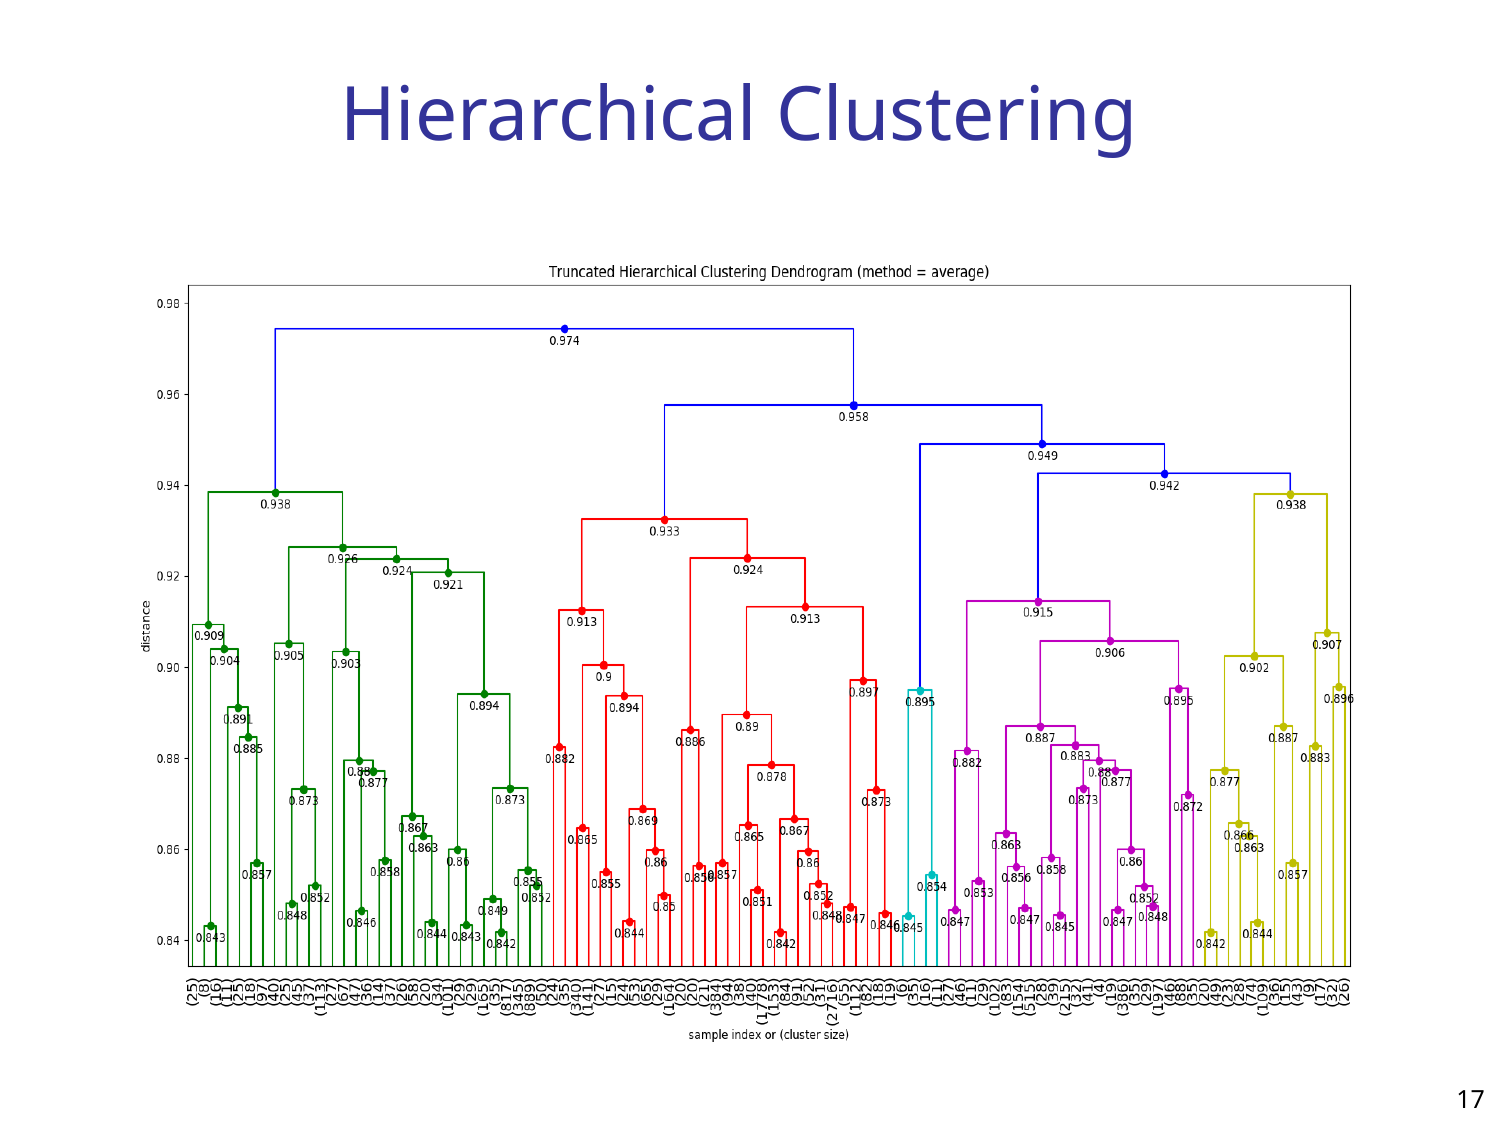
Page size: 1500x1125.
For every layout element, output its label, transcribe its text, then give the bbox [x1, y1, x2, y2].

picture [0, 177, 1500, 1063]
slide_number 17 [1187, 1069, 1500, 1125]
title Hierarchical Clustering [99, 62, 1379, 163]
